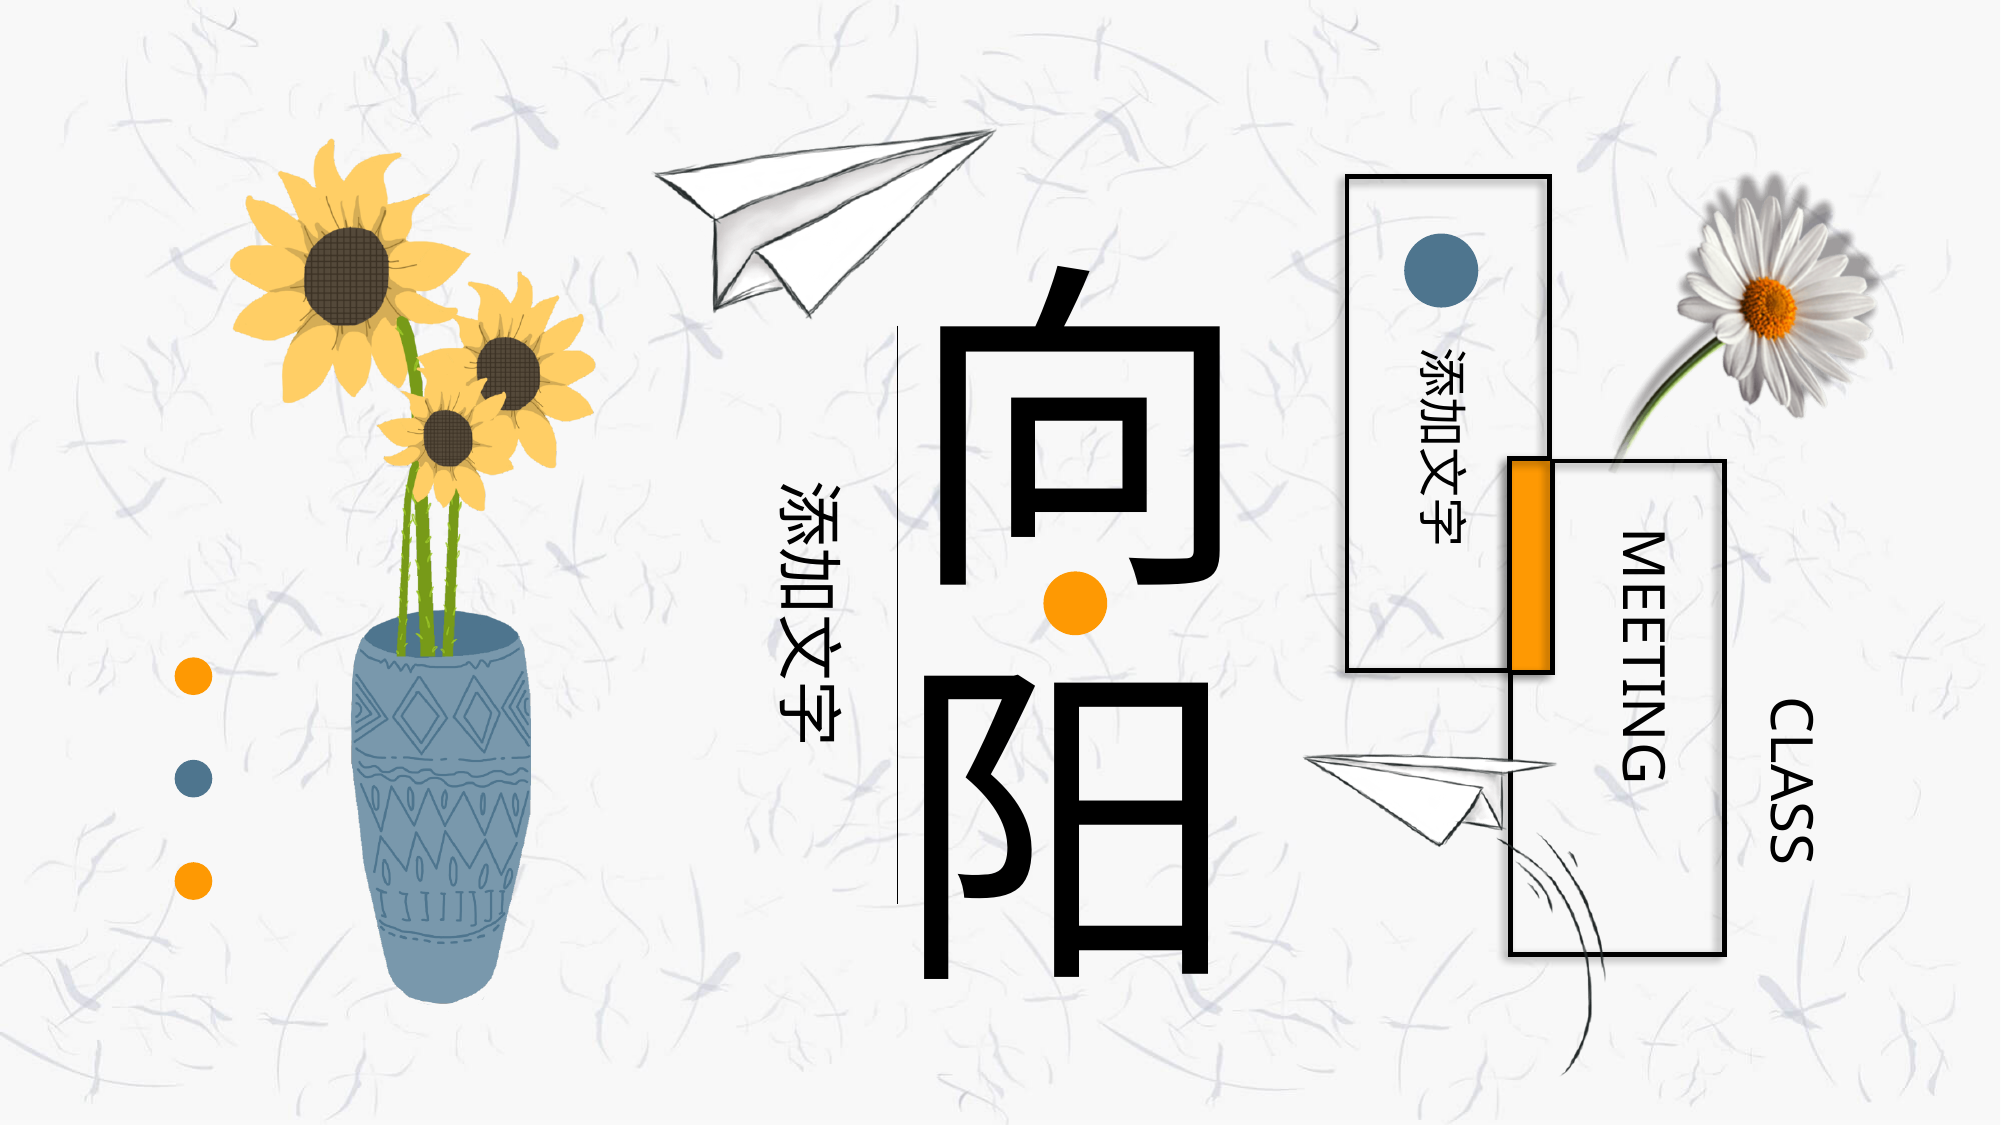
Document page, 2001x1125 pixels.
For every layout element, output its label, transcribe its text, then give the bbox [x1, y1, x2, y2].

text_box 阳 [879, 599, 1245, 1030]
text_box CLASS [1736, 682, 1838, 947]
text_box [1511, 470, 1541, 669]
text_box MEETING [1588, 513, 1690, 935]
text_box 向 [891, 330, 897, 599]
text_box 添加文字 [1390, 332, 1482, 631]
text_box [1509, 460, 1726, 956]
text_box 向 [899, 204, 1173, 599]
text_box [1346, 176, 1551, 671]
text_box 添加文字 [748, 465, 860, 905]
text_box [1403, 232, 1480, 309]
text_box [1048, 576, 1103, 630]
picture [0, 0, 2001, 1125]
